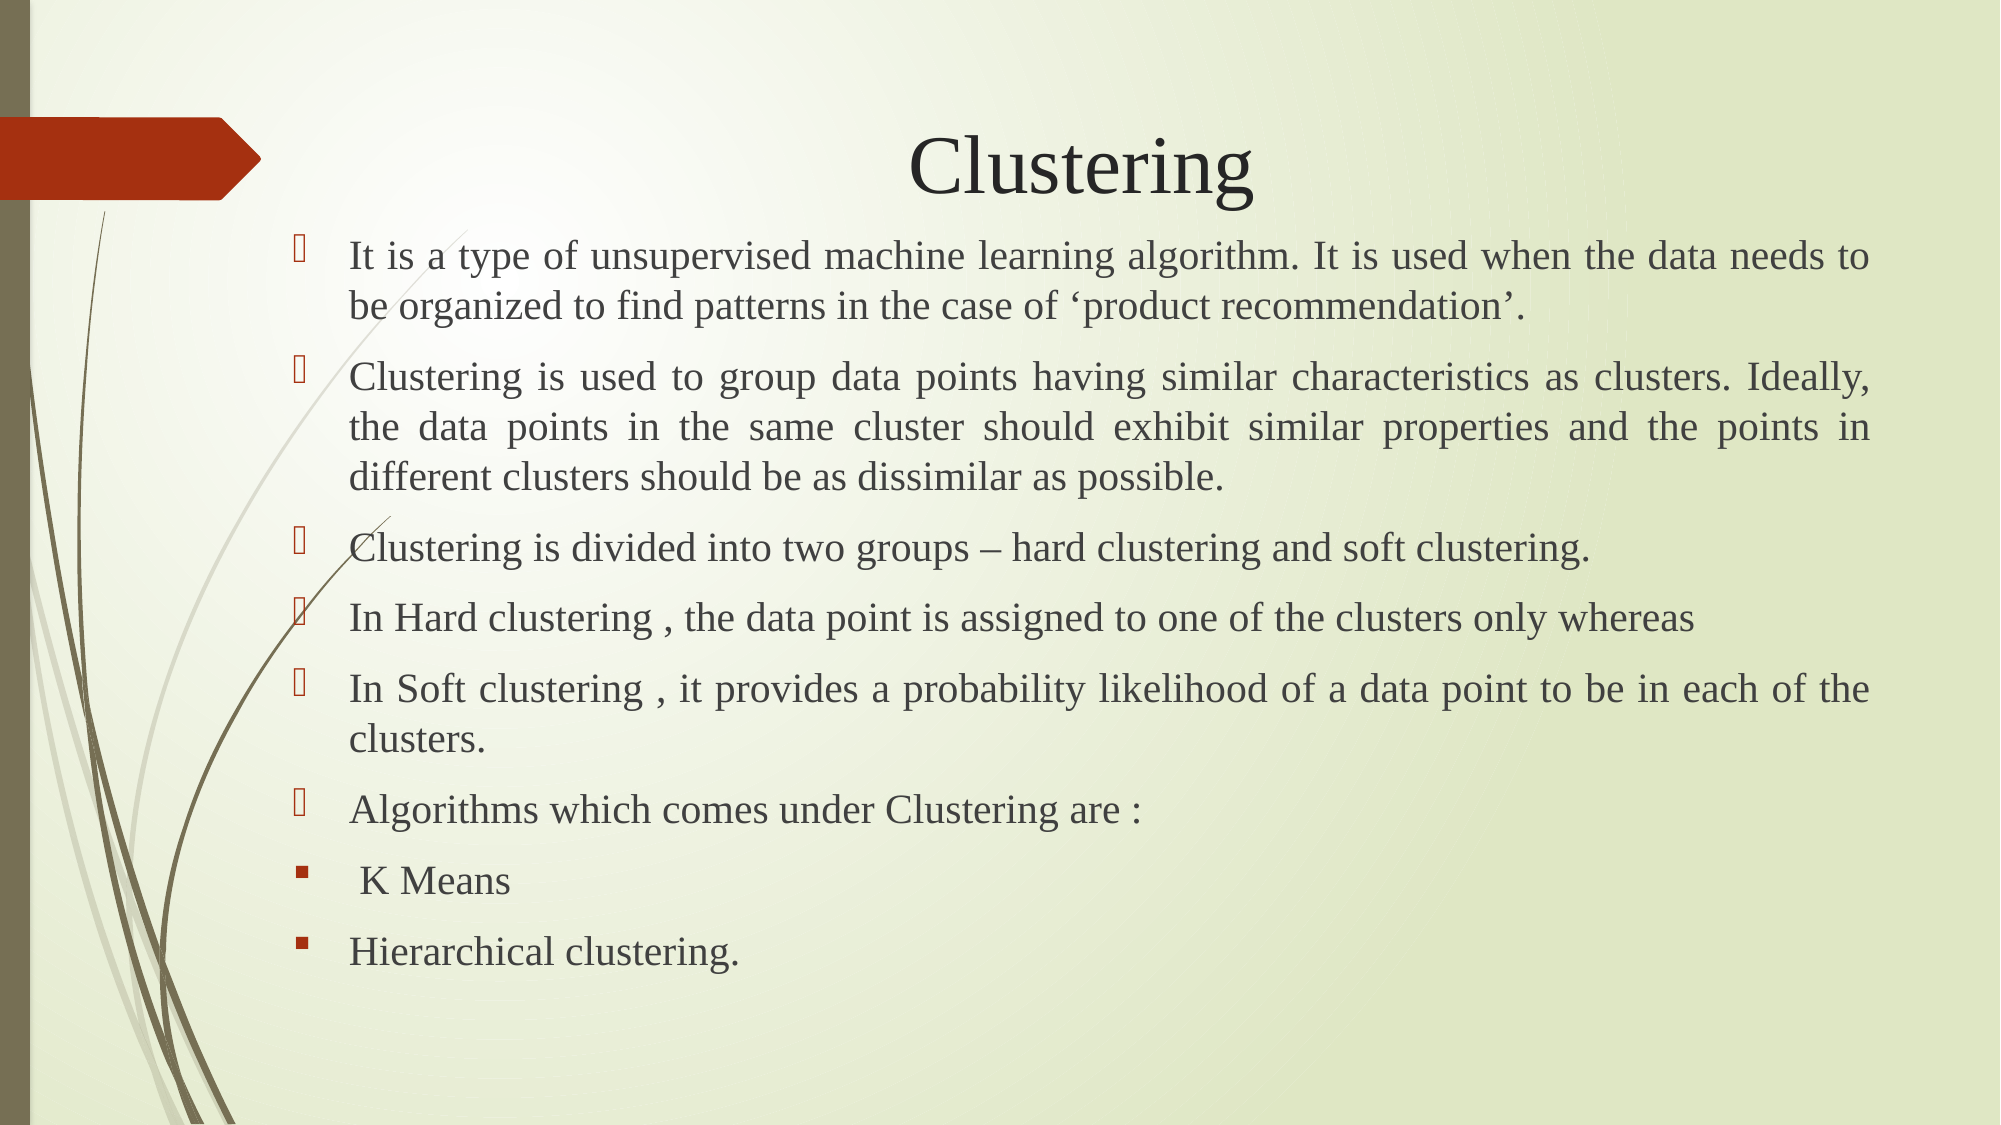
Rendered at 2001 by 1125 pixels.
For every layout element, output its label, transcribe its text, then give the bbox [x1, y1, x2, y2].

list It is a type of unsupervised machine learning algorithm. It is used when the data needs to be organized to find patterns in the case of ‘product recommendation’. Clustering is used to group data points having similar characteristics as clusters. Ideally, the data points in the same cluster should exhibit similar properties and the points in different clusters should be as dissimilar as possible. Clustering is divided into two groups – hard clustering and soft clustering. In Hard clustering , the data point is assigned to one of the clusters only whereas In Soft clustering , it provides a probability likelihood of a data point to be in each of the clusters. Algorithms which comes under Clustering are : K Means Hierarchical clustering. [277, 220, 1888, 980]
title Clustering [277, 102, 1888, 220]
